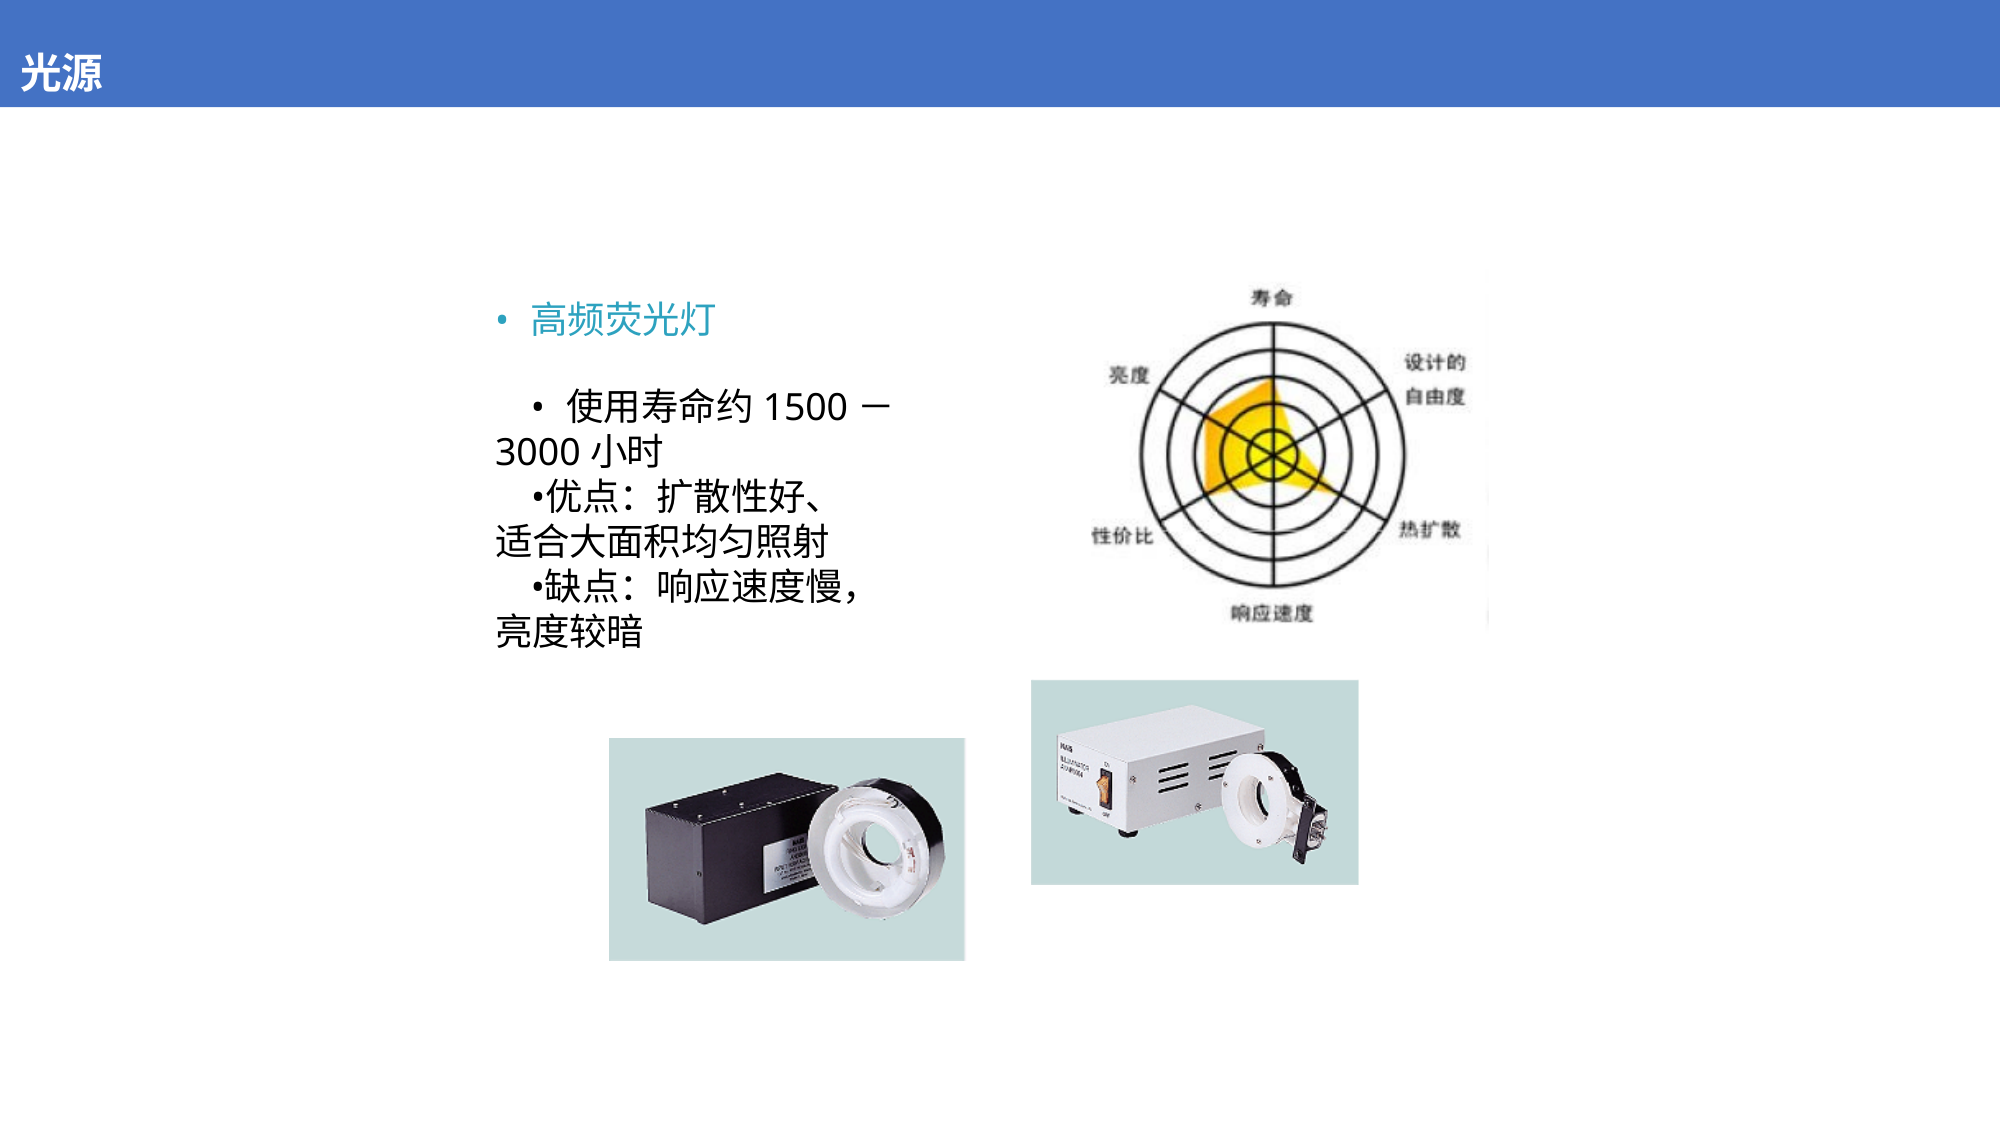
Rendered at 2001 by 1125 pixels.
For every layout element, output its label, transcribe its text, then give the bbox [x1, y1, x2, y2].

picture [1031, 679, 1360, 885]
picture [609, 738, 967, 961]
picture [1091, 269, 1489, 634]
title 光源 [0, 0, 2000, 108]
text_box 高频荧光灯 使用寿命约1500－ 3000小时 优点：扩散性好、适合大面积均匀照射 缺点：响应速度慢，亮度较暗 [492, 294, 907, 654]
